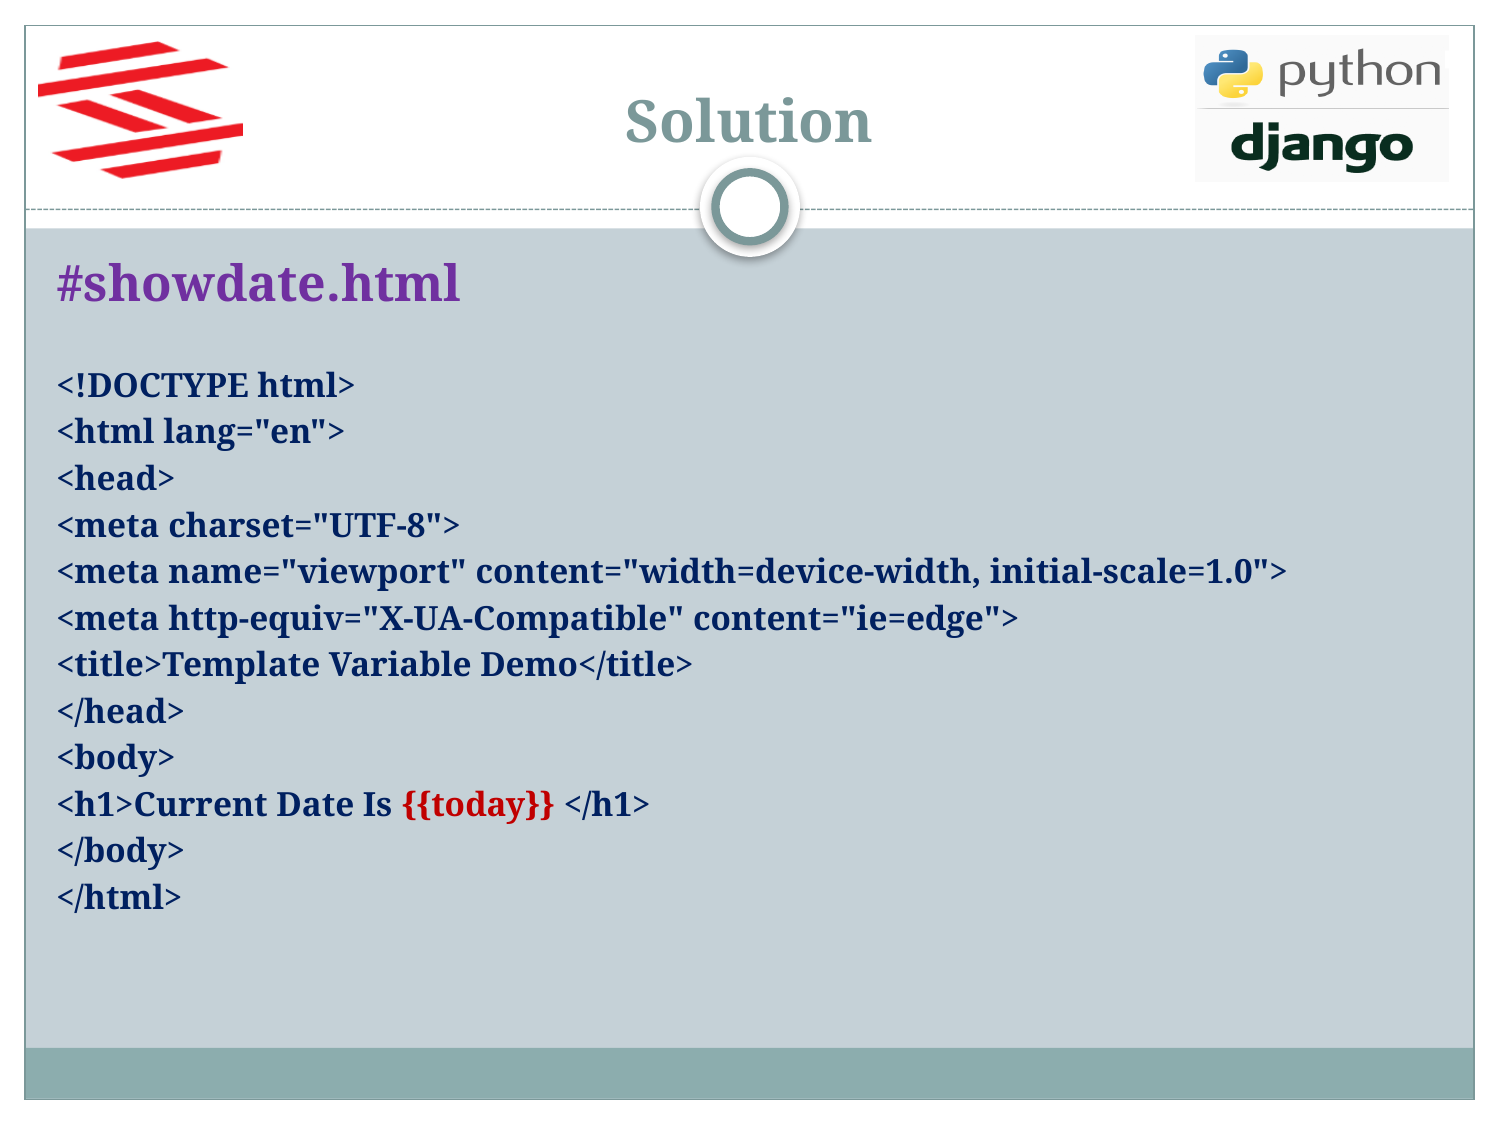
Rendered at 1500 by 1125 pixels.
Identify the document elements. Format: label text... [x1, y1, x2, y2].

list #showdate.html <!DOCTYPE html> <html lang="en"> <head> <meta charset="UTF-8"> <meta name="viewport" content="width=device-width, initial-scale=1.0"> <meta http-equiv="X-UA-Compatible" content="ie=edge"> <title>Template Variable Demo</title> </head> <body> <h1>Current Date Is {{today}} </h1> </body> </html> [41, 243, 1471, 1125]
picture [37, 40, 243, 185]
picture [1195, 34, 1449, 183]
title Solution [237, 37, 1190, 162]
